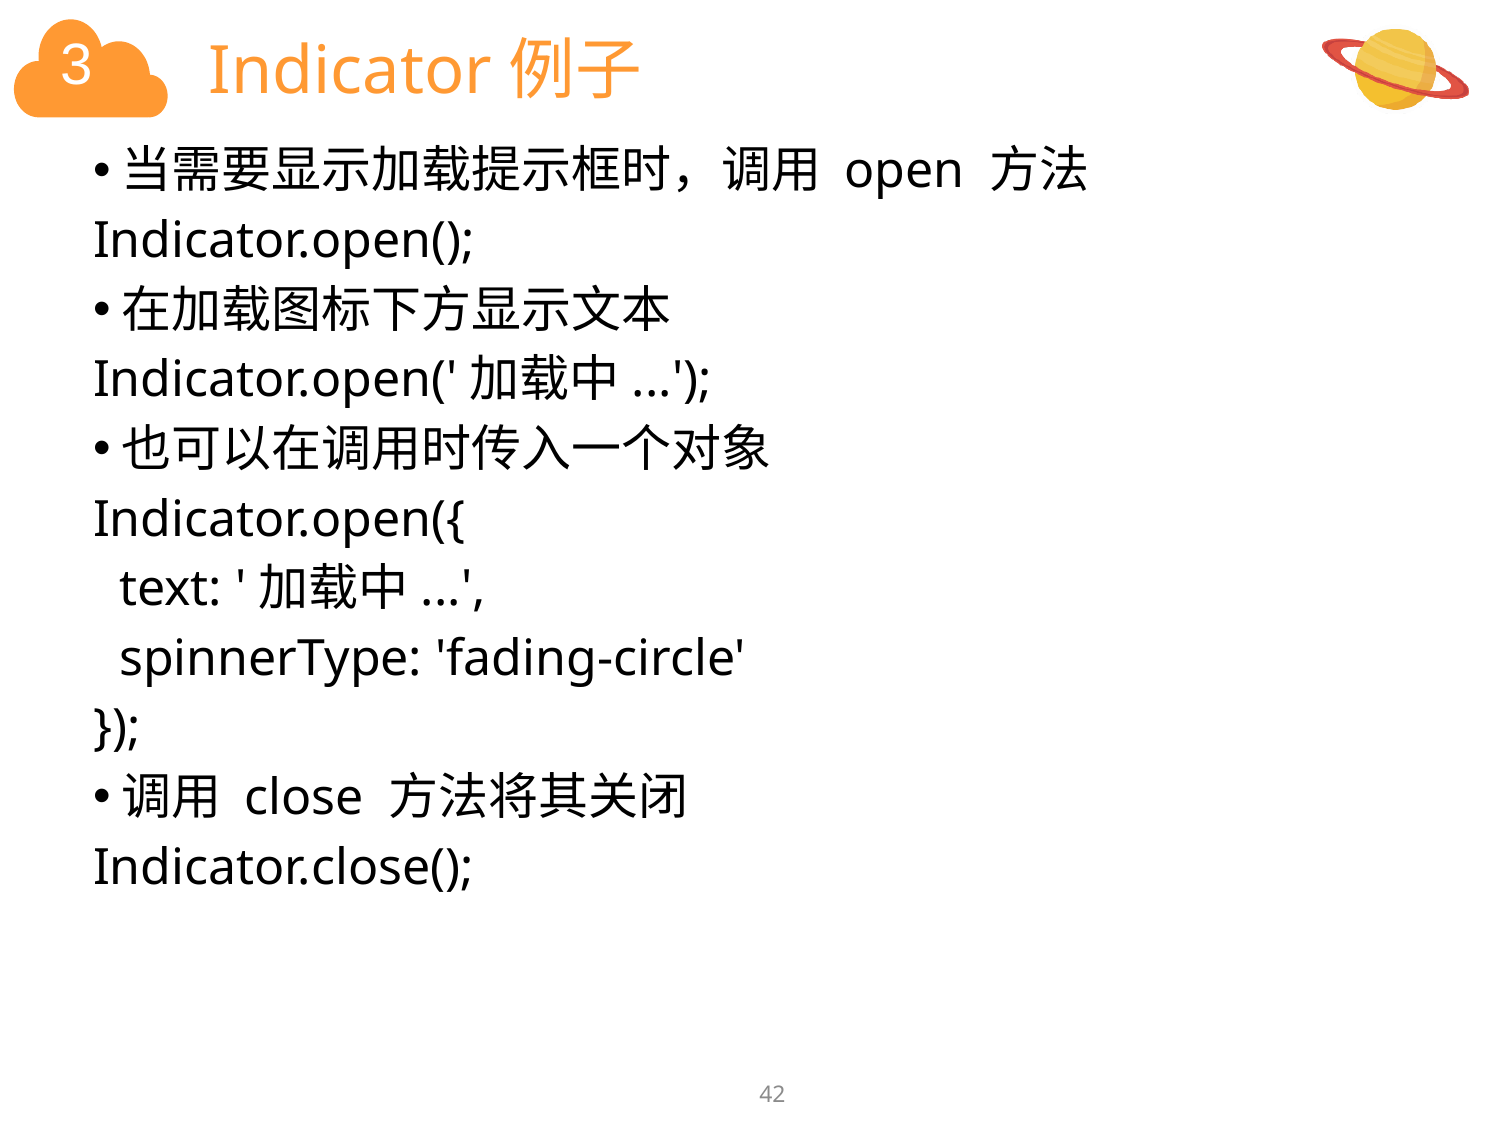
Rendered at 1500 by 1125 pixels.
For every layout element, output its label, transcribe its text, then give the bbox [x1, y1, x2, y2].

list 当需要显示加载提示框时，调用 open 方法 Indicator.open(); 在加载图标下方显示文本 Indicator.open('加载中...'); 也可以在调用时传入一个对象 Indicator.open({ text: '加载中...', spinnerType: 'fading-circle' }); 调用 close 方法将其关闭 Indicator.close(); [78, 137, 1416, 1066]
title Indicator例子 [193, 17, 1355, 127]
slide_number 42 [712, 1064, 833, 1125]
picture [1355, 24, 1469, 114]
